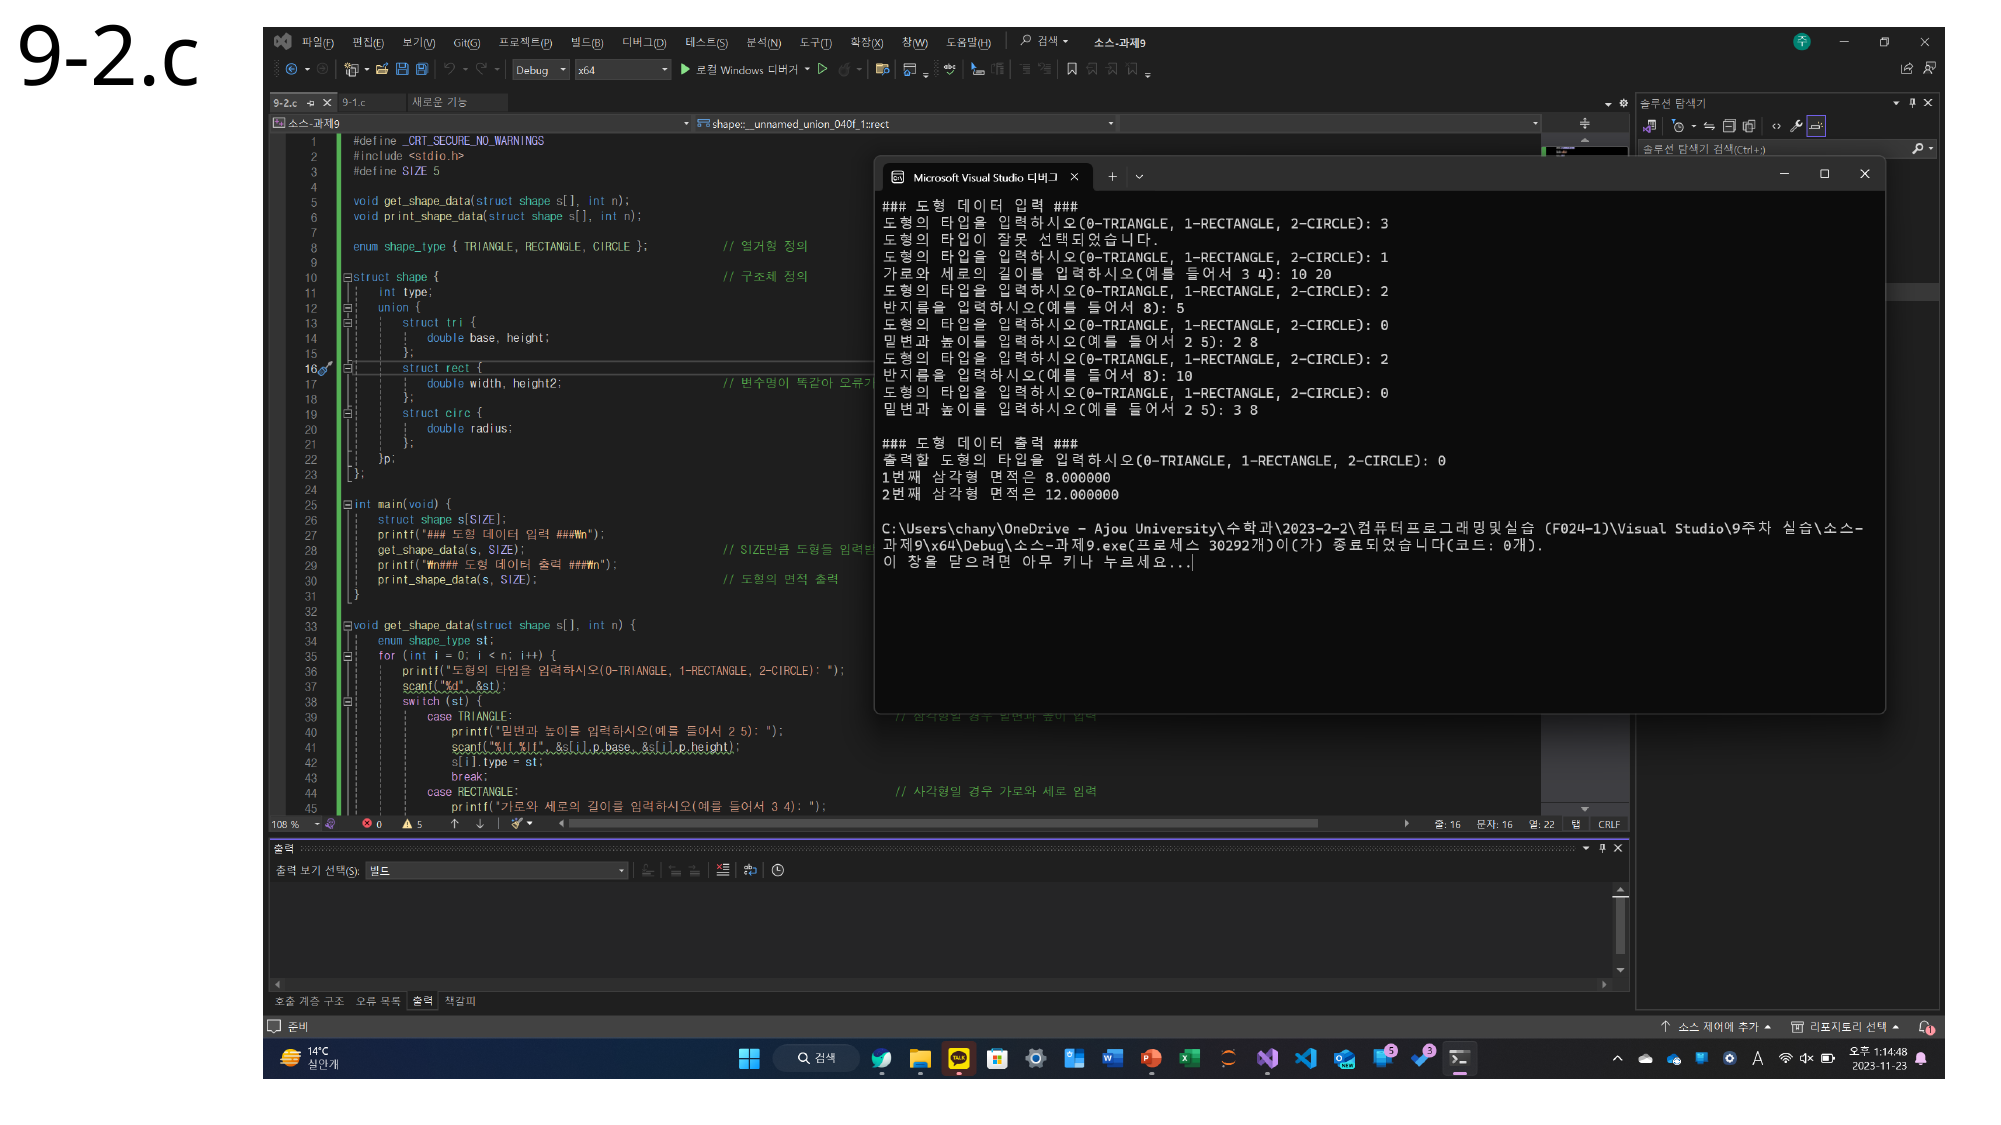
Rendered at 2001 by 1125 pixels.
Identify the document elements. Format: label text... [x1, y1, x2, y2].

title 9-2.c [0, 0, 217, 111]
picture [263, 27, 1945, 1079]
